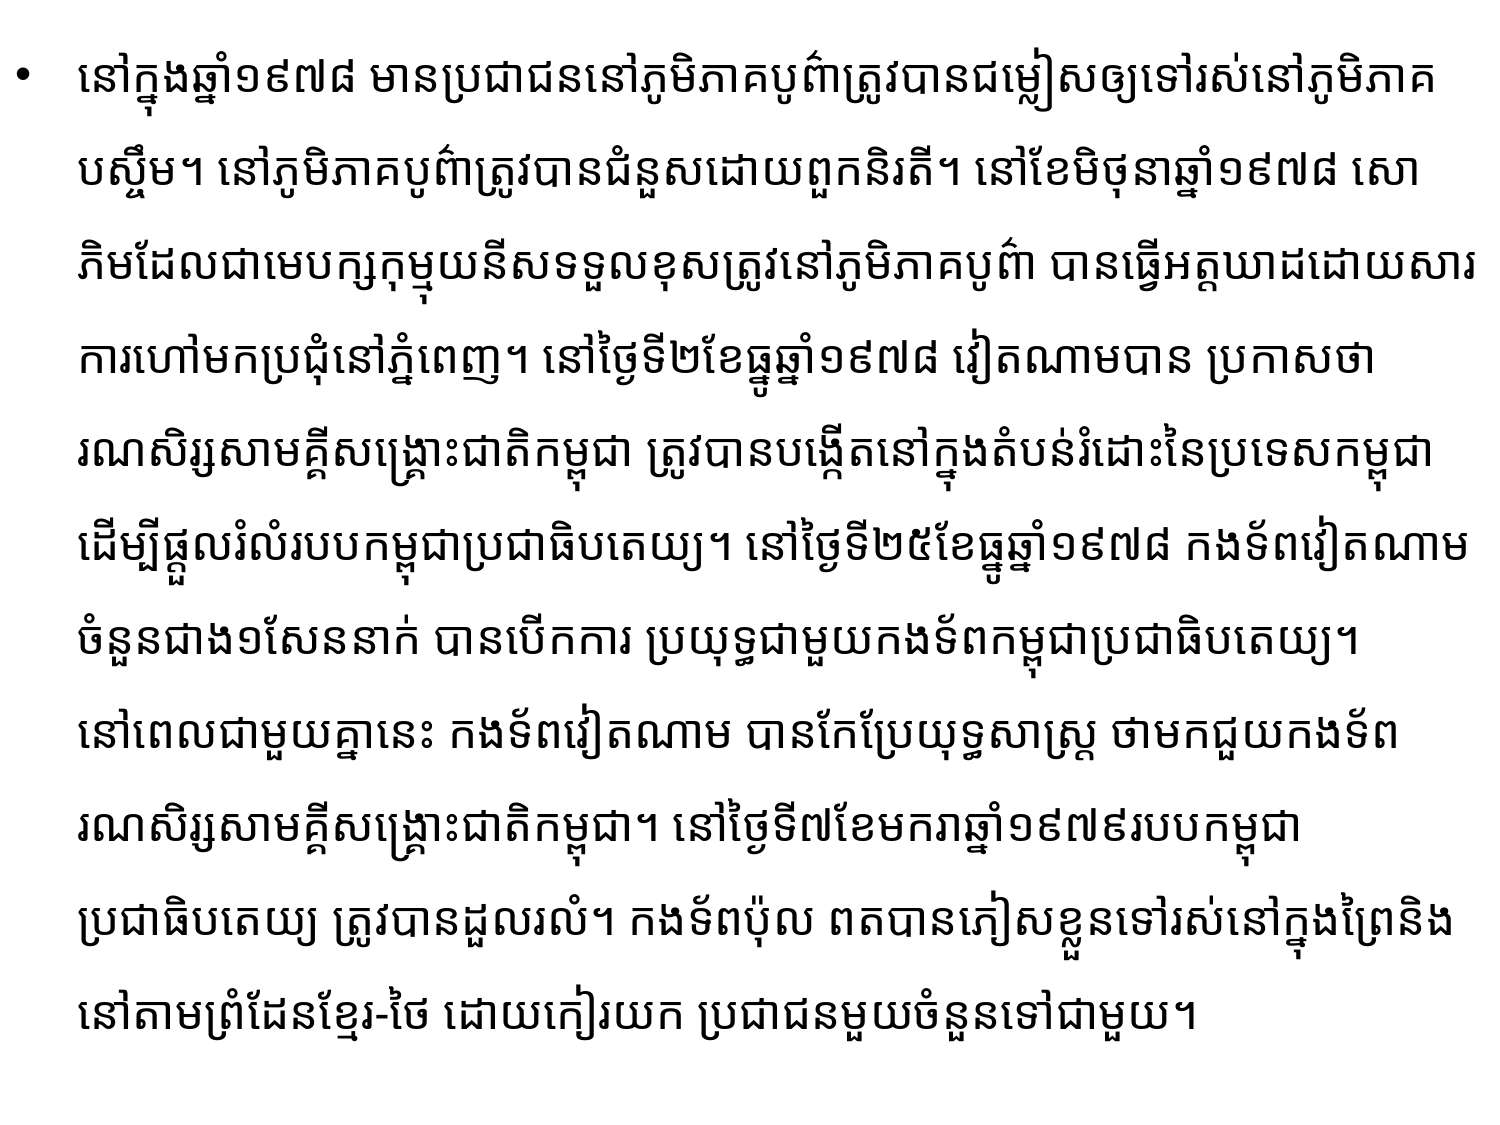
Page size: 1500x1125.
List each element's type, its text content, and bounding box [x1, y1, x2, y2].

list នៅក្នុង​ឆ្នាំ១៩៧៨ មានប្រជាជននៅភូមិភាគបូព៌ាត្រូវបានជម្លៀសឲ្យទៅរស់នៅភូមិភាគបស្ចឹម។ នៅភូមិភាគបូព៌ាត្រូវ​បានជំនួសដោយពួកនិរតី។ នៅខែមិថុនាឆ្នាំ១៩៧៨ សោ ភិមដែលជាមេបក្សកុម្មុយនីសទទួលខុសត្រូវនៅ​ភូមិភាគ​បូព៌ា​ បានធ្វើអត្តឃាដដោយសារការហៅមកប្រជុំនៅភ្នំពេញ។ នៅថ្ងៃទី២ខែធ្នូឆ្នាំ១៩៧៨ វៀតណាមបាន ប្រកាសថា រណសិរ្សសាមគ្គីសង្រ្គោះជាតិកម្ពុជា ត្រូវបានបង្កើតនៅក្នុងតំបន់រំដោះនៃប្រទេសកម្ពុជា ដើម្បីផ្តួលរំលំ​របបកម្ពុជាប្រជាធិបតេយ្យ។ នៅថ្ងៃទី២៥ខែធ្នូឆ្នាំ១៩៧៨ កងទ័ពវៀតណាមចំនួនជាង១សែននាក់ បានបើកការ ប្រយុទ្ធជាមួយកងទ័ពកម្ពុជាប្រជាធិបតេយ្យ។ នៅពេលជាមួយគ្នានេះ កងទ័ពវៀតណាម បានកែប្រែយុទ្ធសាស្រ្ត ថាមកជួយកងទ័ពរណសិរ្សសាមគ្គីសង្រ្គោះជាតិកម្ពុជា។ នៅថ្ងៃទី៧ខែមករាឆ្នាំ១៩៧៩របបកម្ពុជាប្រជាធិបតេយ្យ ត្រូវបានដួលរលំ។ កងទ័ពប៉ុល ពតបានភៀសខ្លួនទៅរស់នៅក្នុងព្រៃនិងនៅតាមព្រំដែនខ្មែរ-ថៃ ដោយកៀរយក ប្រជាជនមួយចំនួនទៅជាមួយ។ [0, 0, 1500, 1125]
